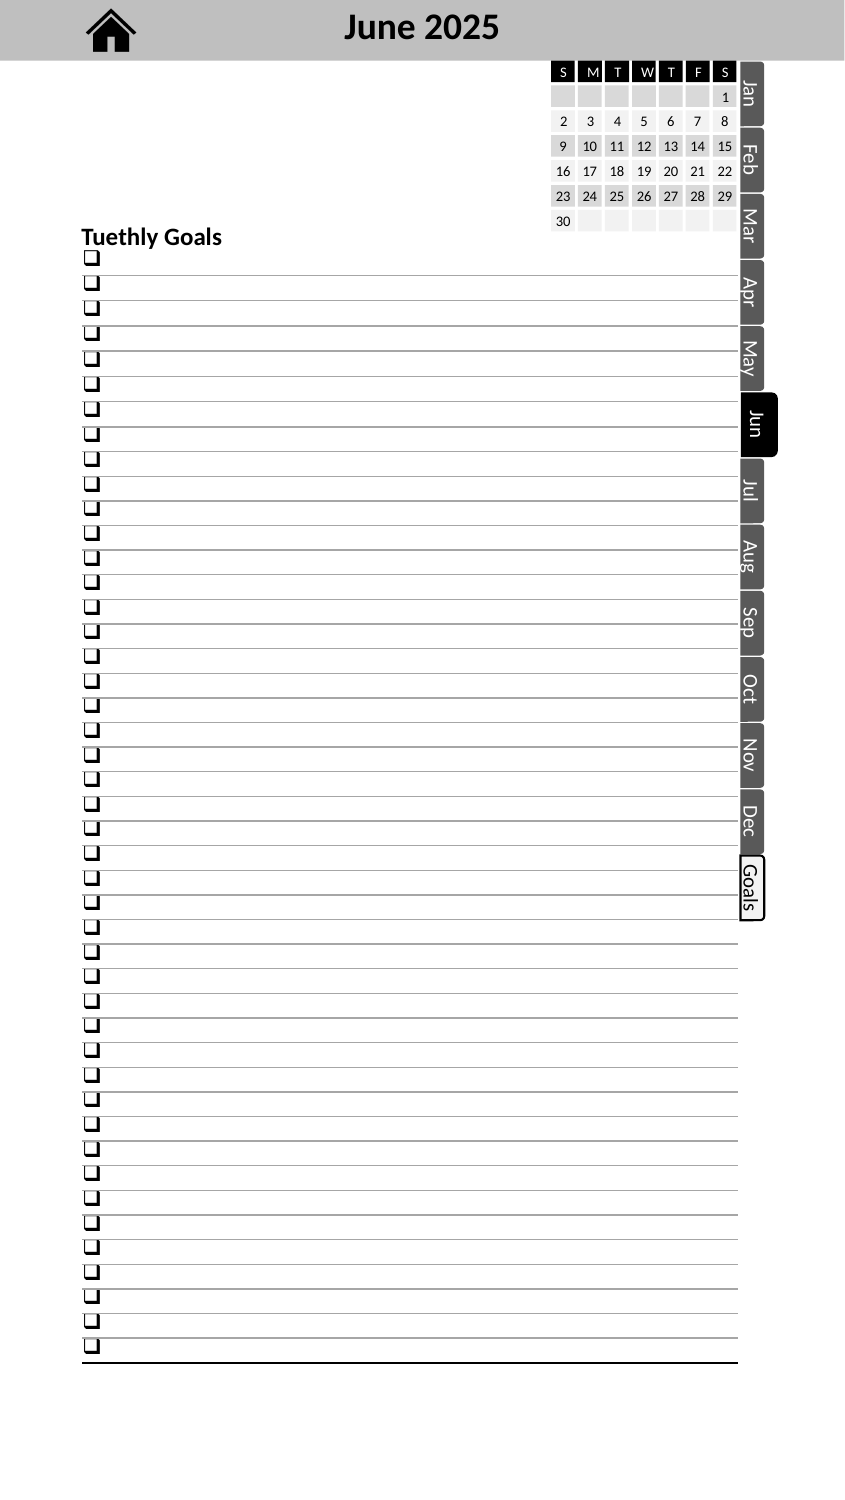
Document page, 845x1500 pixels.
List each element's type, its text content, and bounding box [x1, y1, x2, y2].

text_box Jul [739, 457, 766, 524]
picture [82, 1, 140, 59]
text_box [551, 60, 737, 232]
text_box Mar [739, 192, 766, 259]
text_box Goals [739, 854, 766, 922]
text_box Feb [739, 126, 766, 193]
text_box Apr [739, 258, 766, 325]
text_box Jun [739, 391, 780, 459]
list June 2025 [190, 0, 655, 61]
text_box May [739, 325, 766, 391]
text_box Oct [739, 656, 766, 722]
text_box Aug [739, 523, 766, 590]
text_box Nov [739, 722, 766, 789]
text_box Dec [739, 788, 766, 855]
text_box Jan [739, 60, 766, 127]
text_box Sep [739, 589, 766, 656]
